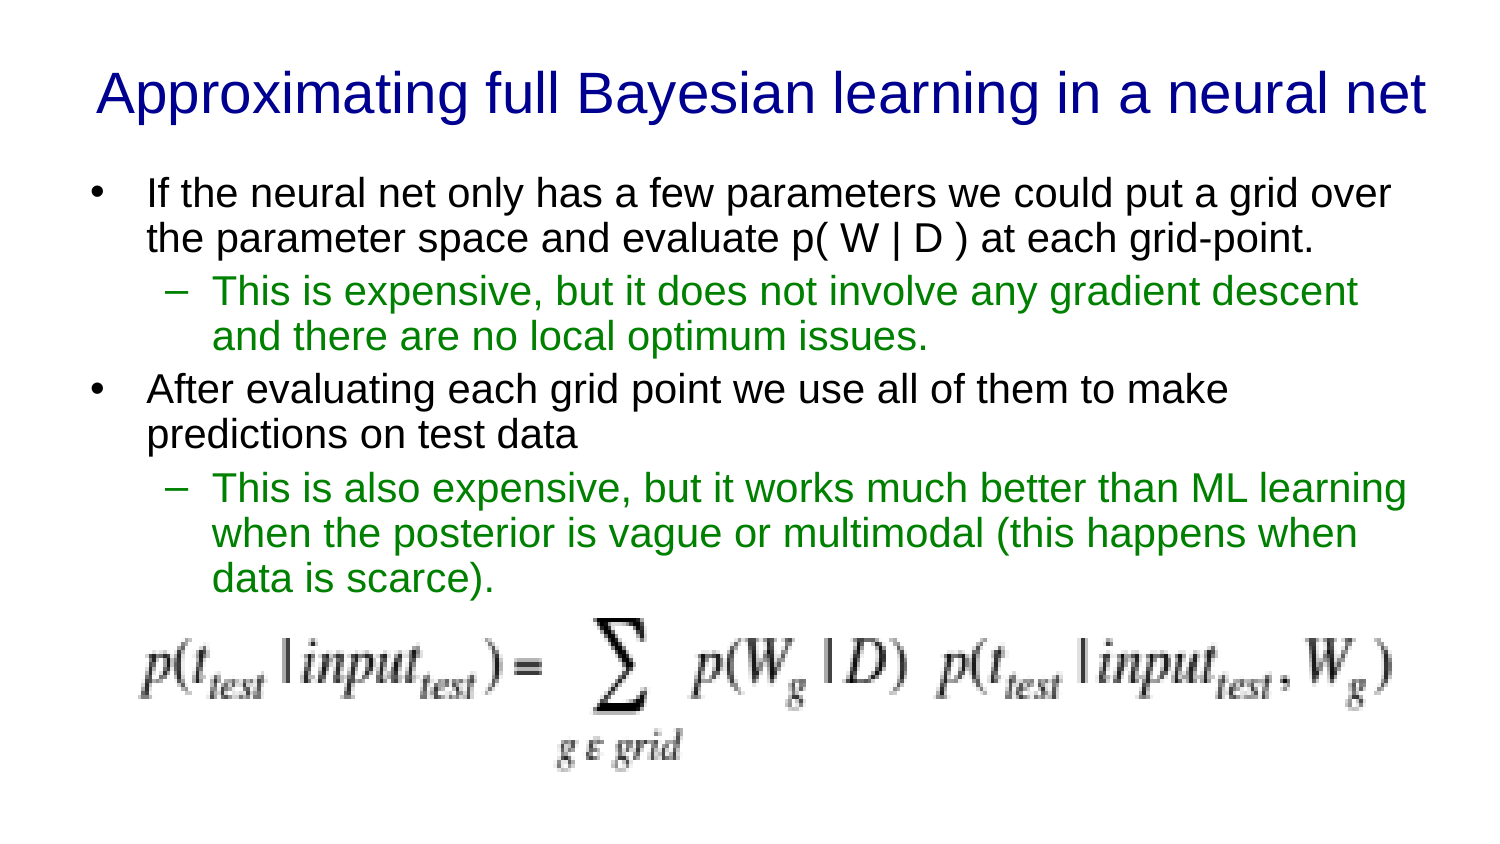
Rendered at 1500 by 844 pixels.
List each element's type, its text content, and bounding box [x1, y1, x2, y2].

title Approximating full Bayesian learning in a neural net [50, 19, 1475, 161]
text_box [131, 606, 1396, 781]
list If the neural net only has a few parameters we could put a grid over the parameter space and evaluate p( W | D ) at each grid-point. This is expensive, but it does not involve any gradient descent and there are no local optimum issues. After evaluating each grid point we use all of them to make predictions on test data This is also expensive, but it works much better than ML learning when the posterior is vague or multimodal (this happens when data is scarce). [75, 163, 1425, 628]
